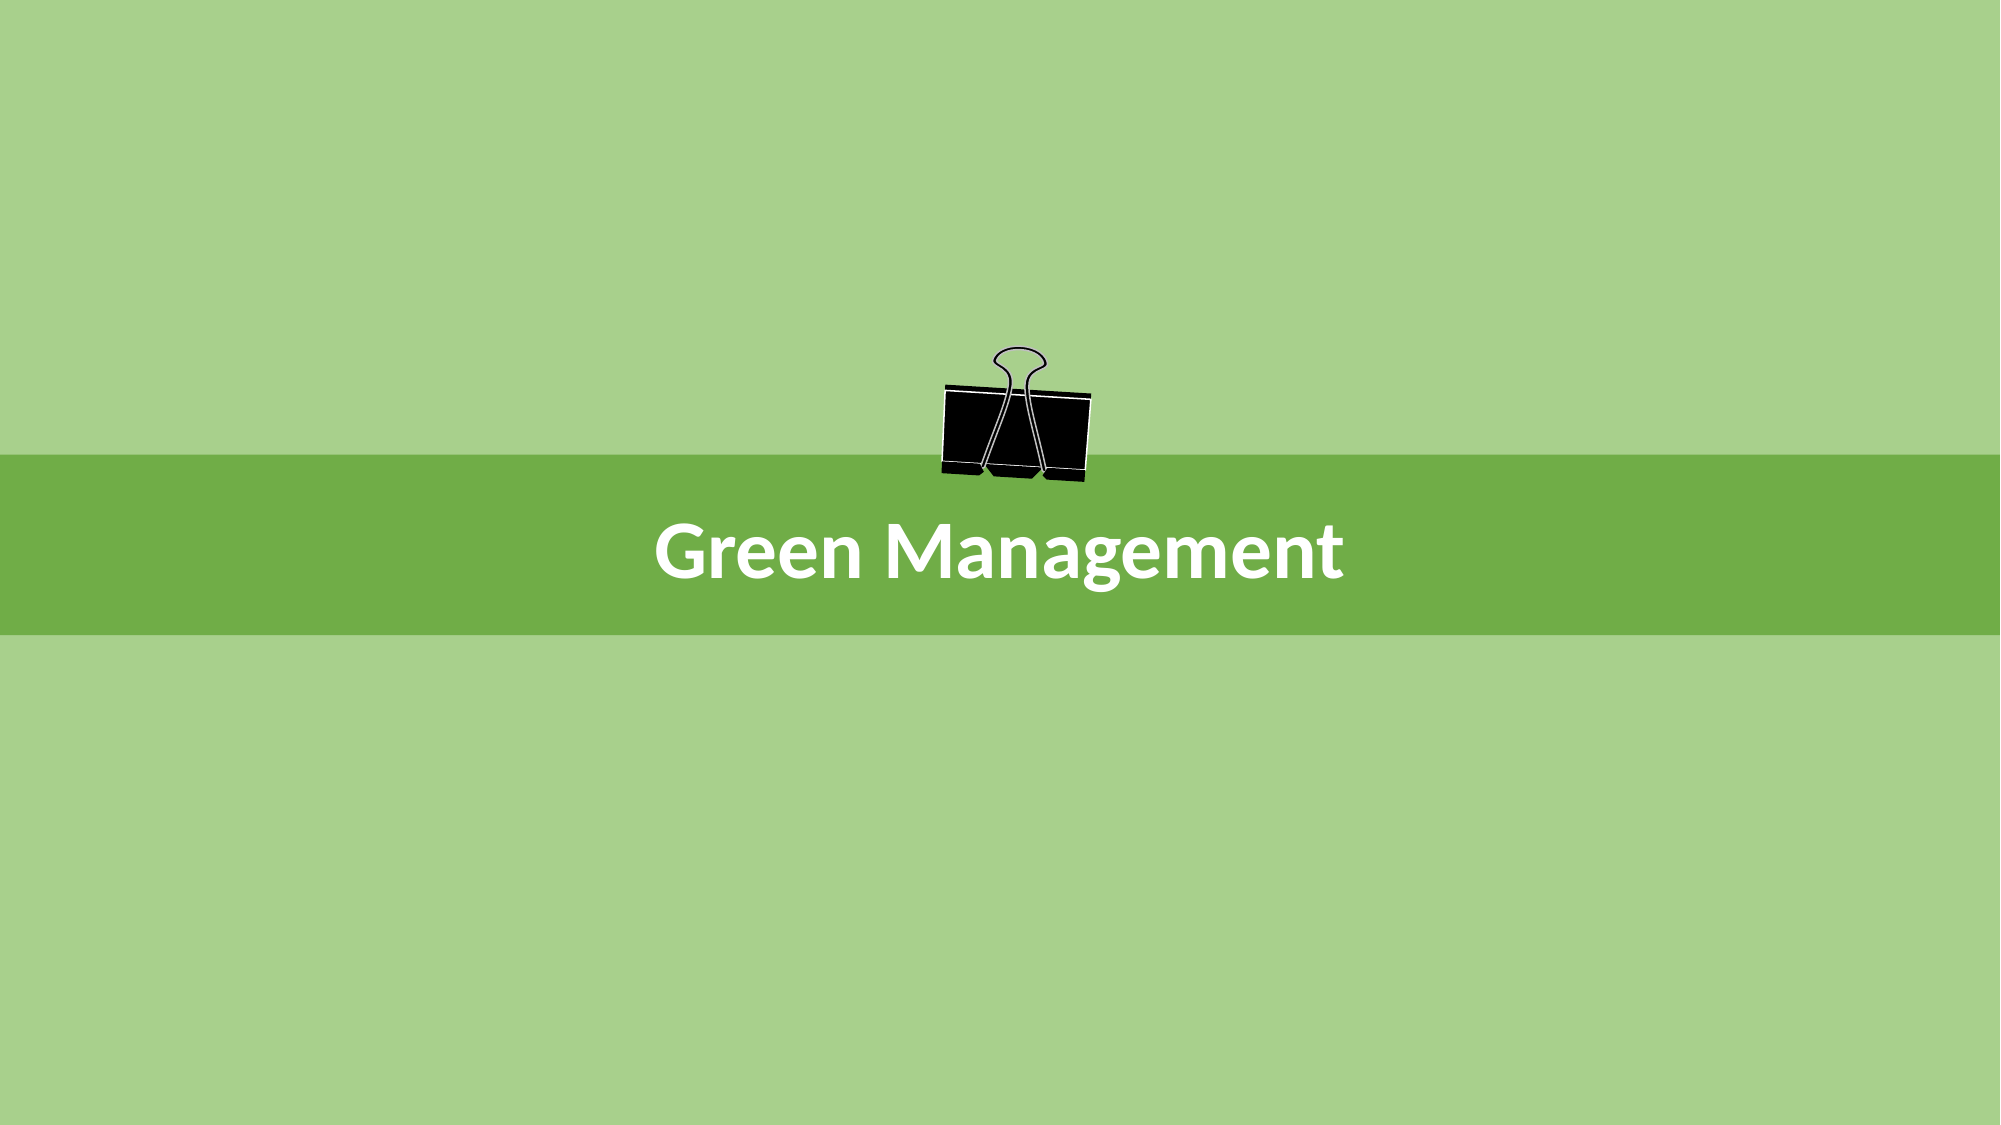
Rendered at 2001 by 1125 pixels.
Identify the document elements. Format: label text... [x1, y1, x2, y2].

text_box Green Management [0, 454, 2000, 636]
text_box [0, 0, 2000, 454]
text_box [0, 636, 2000, 1125]
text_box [942, 343, 1094, 483]
